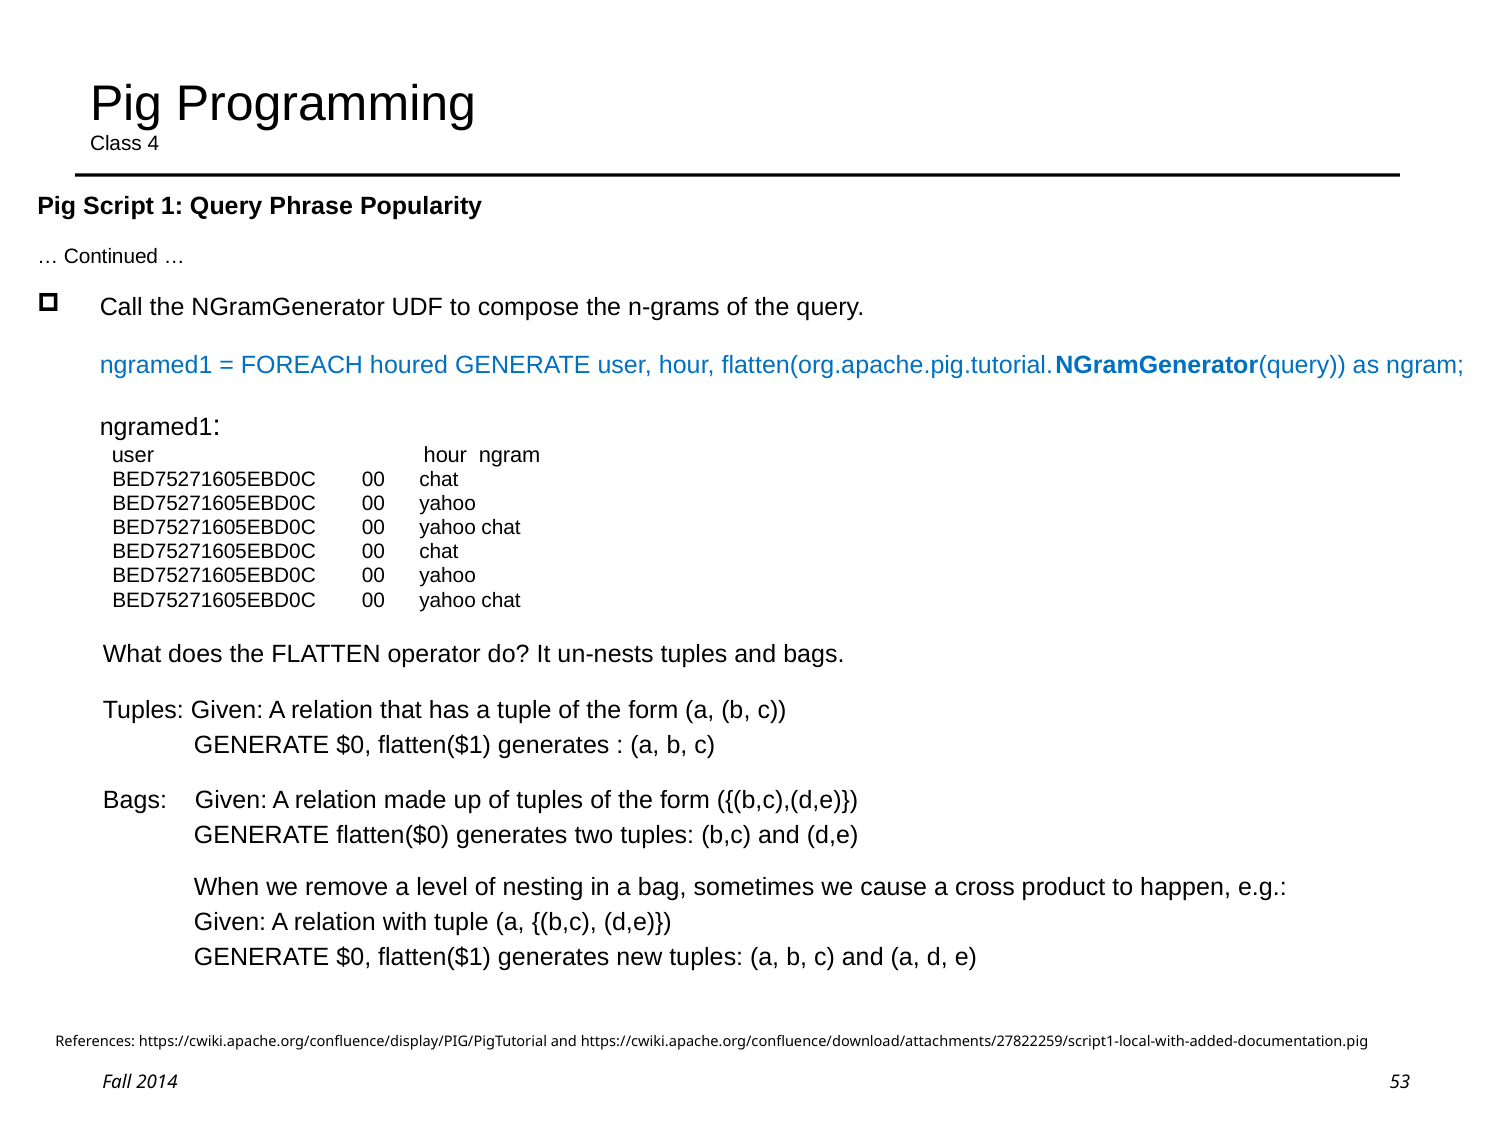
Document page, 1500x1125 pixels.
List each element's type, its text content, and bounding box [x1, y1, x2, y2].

text_box References: https://cwiki.apache.org/confluence/display/PIG/PigTutorial and https://cwiki.apache.org/confluence/download/attachments/27822259/script1-local-with-added-documentation.pig [40, 1024, 1500, 1058]
slide_number 53 [1074, 1062, 1425, 1100]
title Pig Programming Class 4 [75, 45, 1425, 163]
list Pig Script 1: Query Phrase Popularity … Continued … Call the NGramGenerator UDF to compose the n-grams of the query. ngramed1 = FOREACH houred GENERATE user, hour, flatten(org.apache.pig.tutorial.NGramGenerator(query)) as ngram; ngramed1: user hour ngram BED75271605EBD0C 00 chat BED75271605EBD0C 00 yahoo BED75271605EBD0C 00 yahoo chat BED75271605EBD0C 00 chat BED75271605EBD0C 00 yahoo BED75271605EBD0C 00 yahoo chat What does the FLATTEN operator do? It un-nests tuples and bags. Tuples: Given: A relation that has a tuple of the form (a, (b, c)) GENERATE $0, flatten($1) generates : (a, b, c) Bags: Given: A relation made up of tuples of the form ({(b,c),(d,e)}) GENERATE flatten($0) generates two tuples: (b,c) and (d,e) When we remove a level of nesting in a bag, sometimes we cause a cross product to happen, e.g.: Given: A relation with tuple (a, {(b,c), (d,e)}) GENERATE $0, flatten($1) generates new tuples: (a, b, c) and (a, d, e) [22, 187, 1486, 1025]
